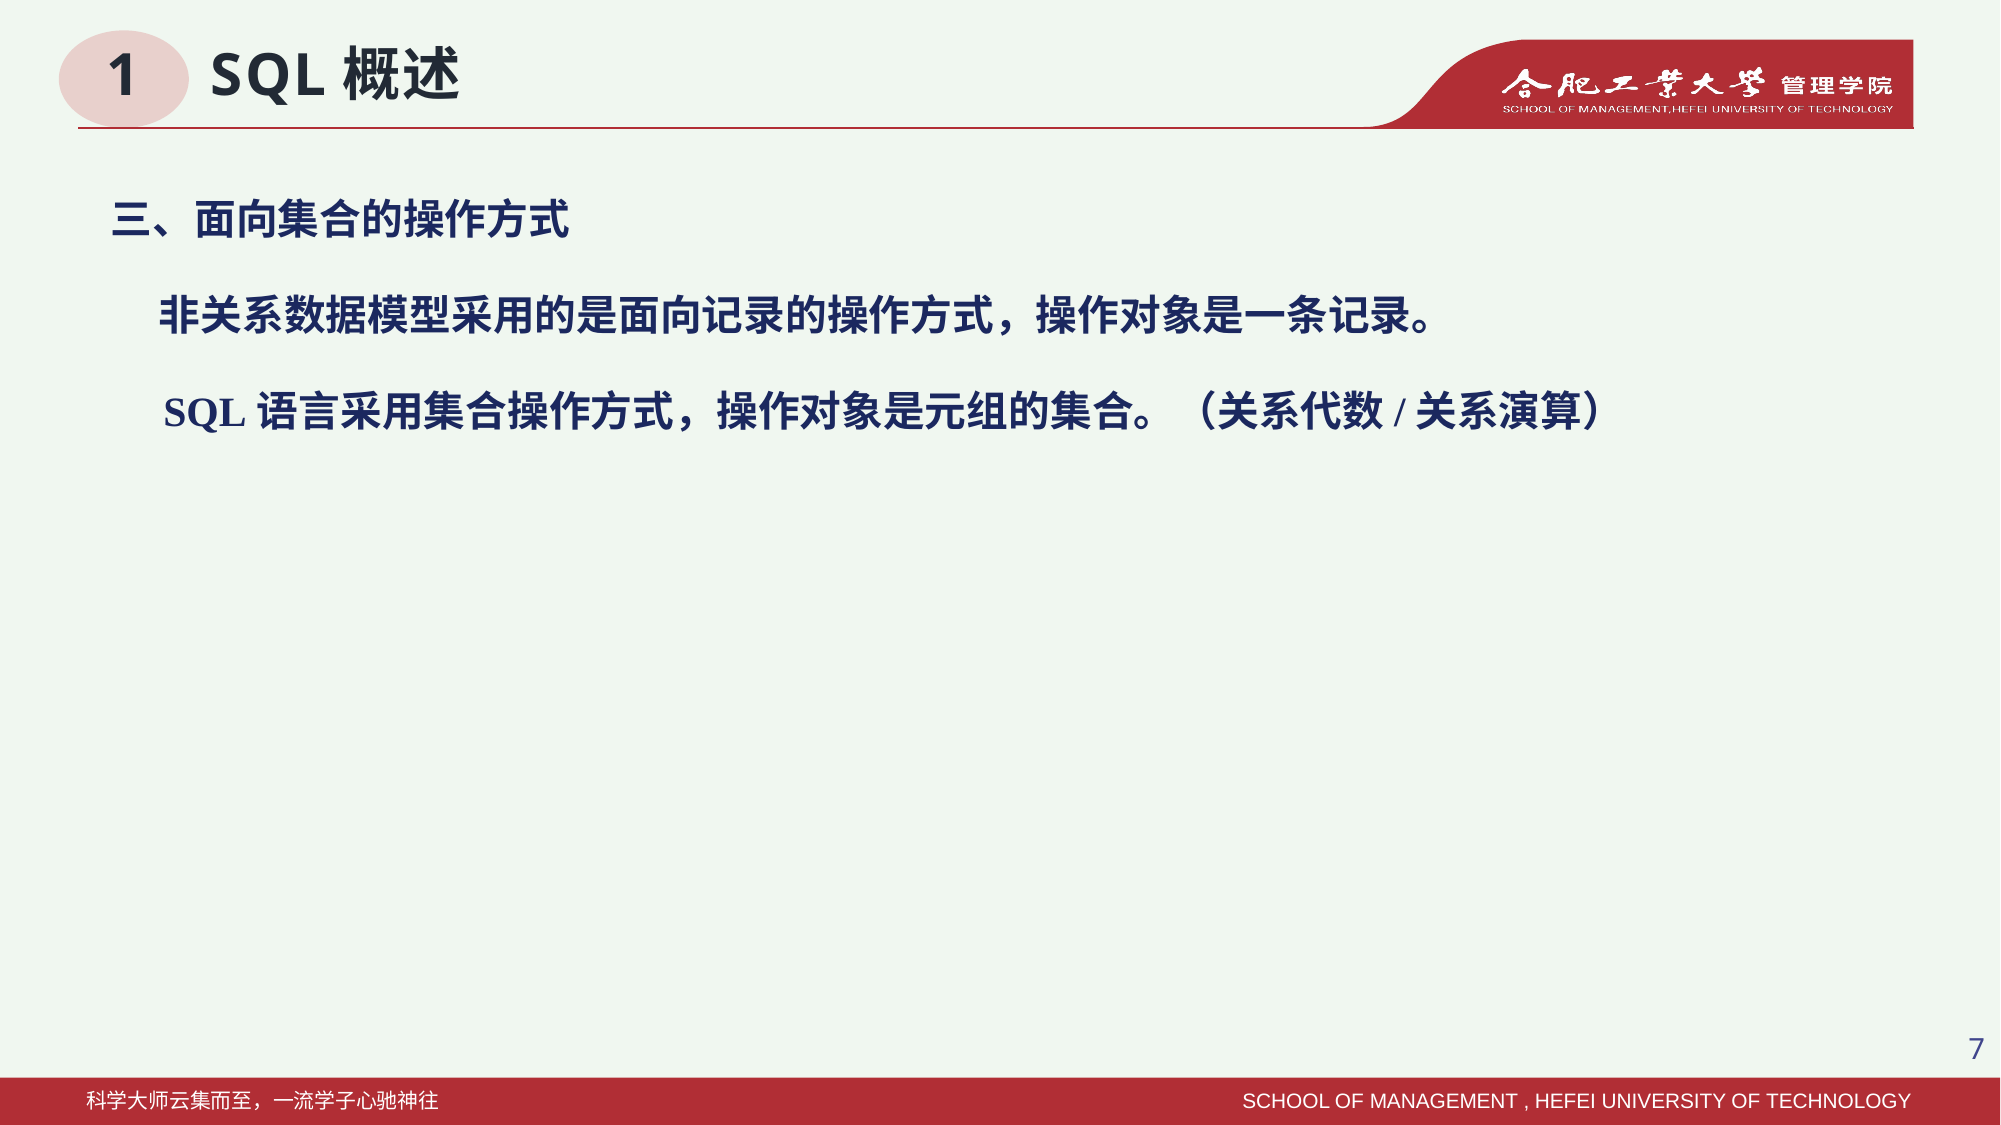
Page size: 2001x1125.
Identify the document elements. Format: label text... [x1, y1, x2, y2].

slide_number 7 [1637, 1012, 2000, 1088]
text_box 三、面向集合的操作方式 非关系数据模型采用的是面向记录的操作方式，操作对象是一条记录。 SQL语言采用集合操作方式，操作对象是元组的集合。（关系代数/关系演算） [96, 160, 1915, 443]
title 1 SQL概述 [91, 32, 1180, 121]
